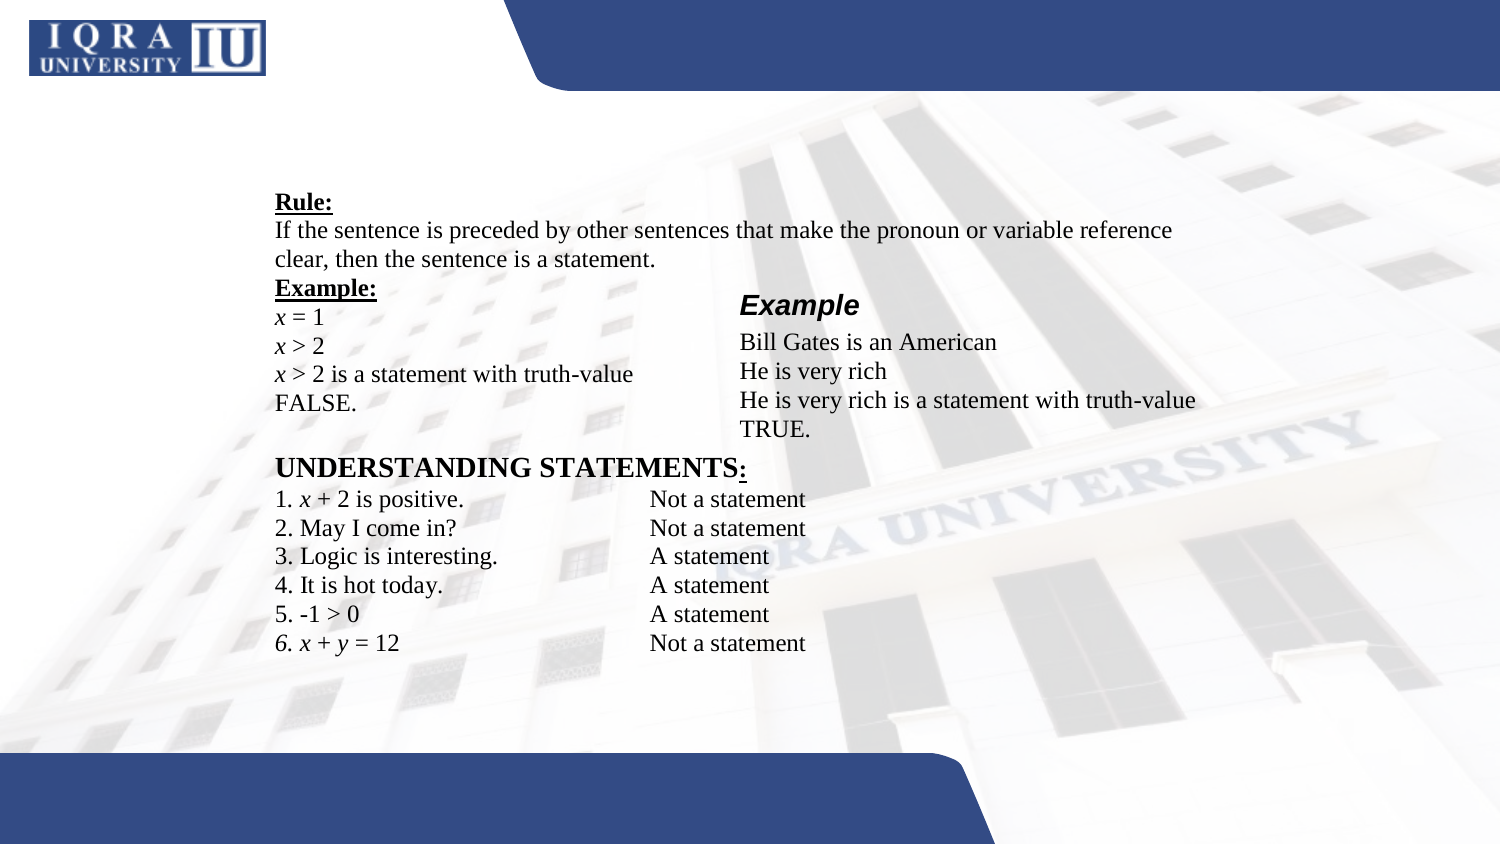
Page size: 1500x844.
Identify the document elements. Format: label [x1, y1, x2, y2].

picture [274, 186, 1226, 657]
text_box [29, 20, 266, 76]
